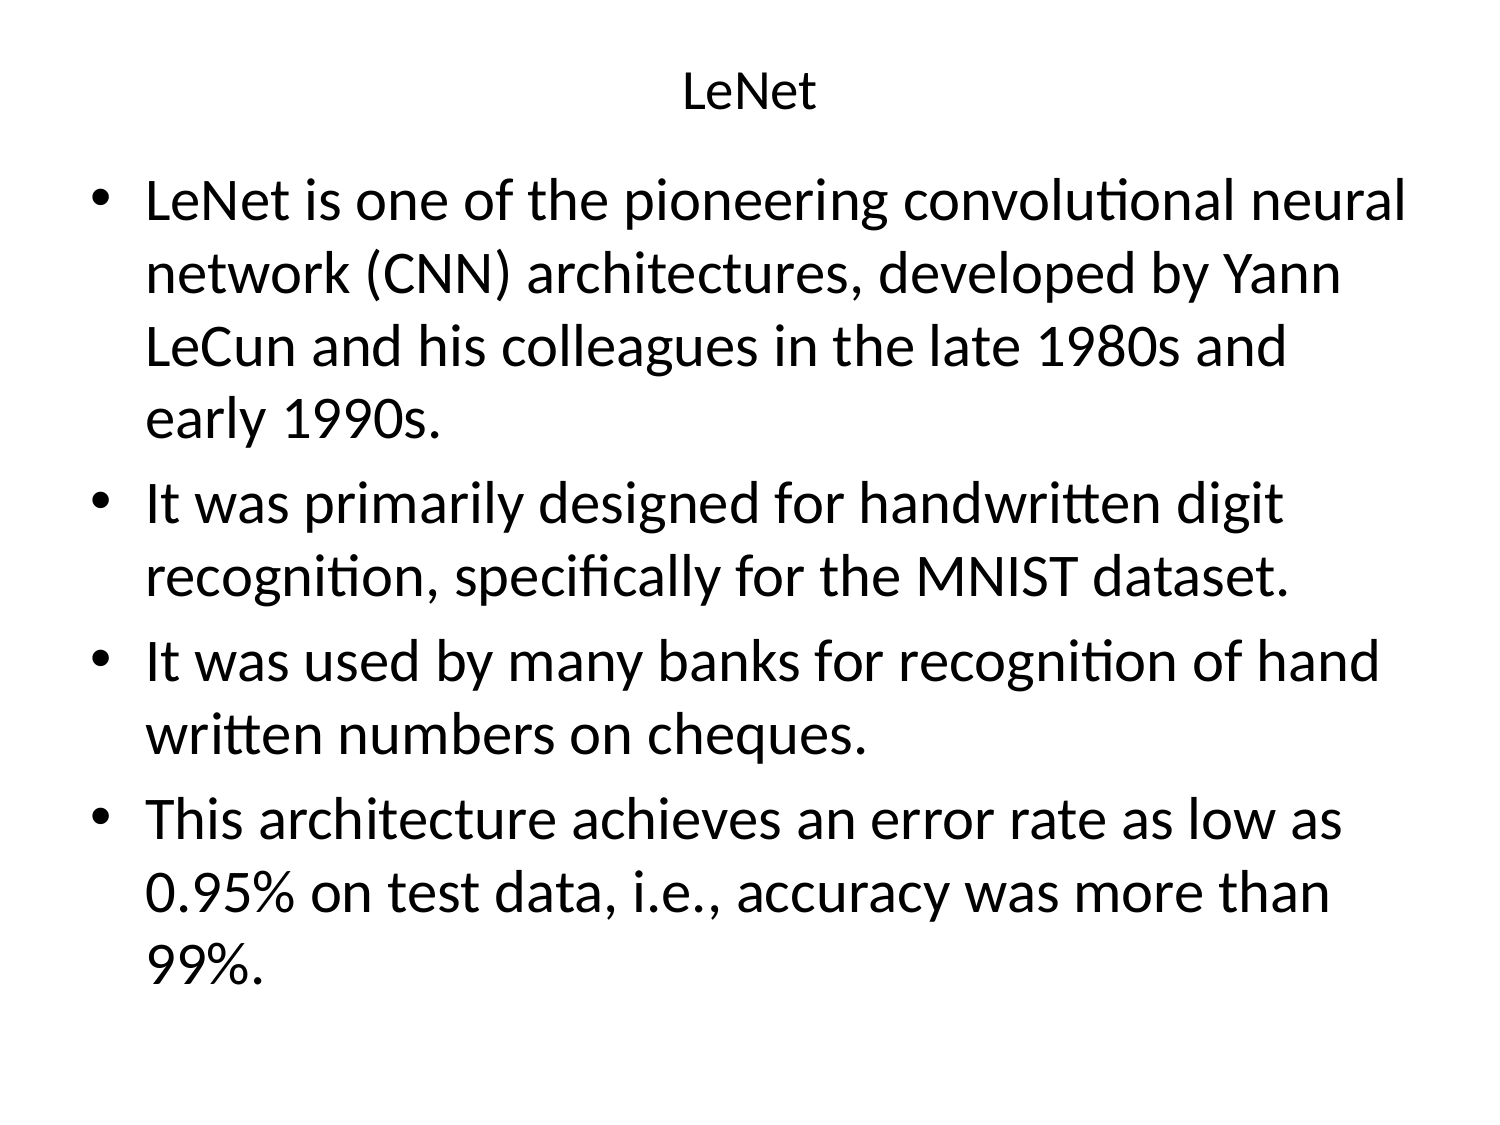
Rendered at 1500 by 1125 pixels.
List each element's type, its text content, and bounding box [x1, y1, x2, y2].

list LeNet is one of the pioneering convolutional neural network (CNN) architectures, developed by Yann LeCun and his colleagues in the late 1980s and early 1990s. It was primarily designed for handwritten digit recognition, specifically for the MNIST dataset. It was used by many banks for recognition of hand written numbers on cheques. This architecture achieves an error rate as low as 0.95% on test data, i.e., accuracy was more than 99%. [75, 152, 1425, 1005]
title LeNet [75, 45, 1425, 129]
